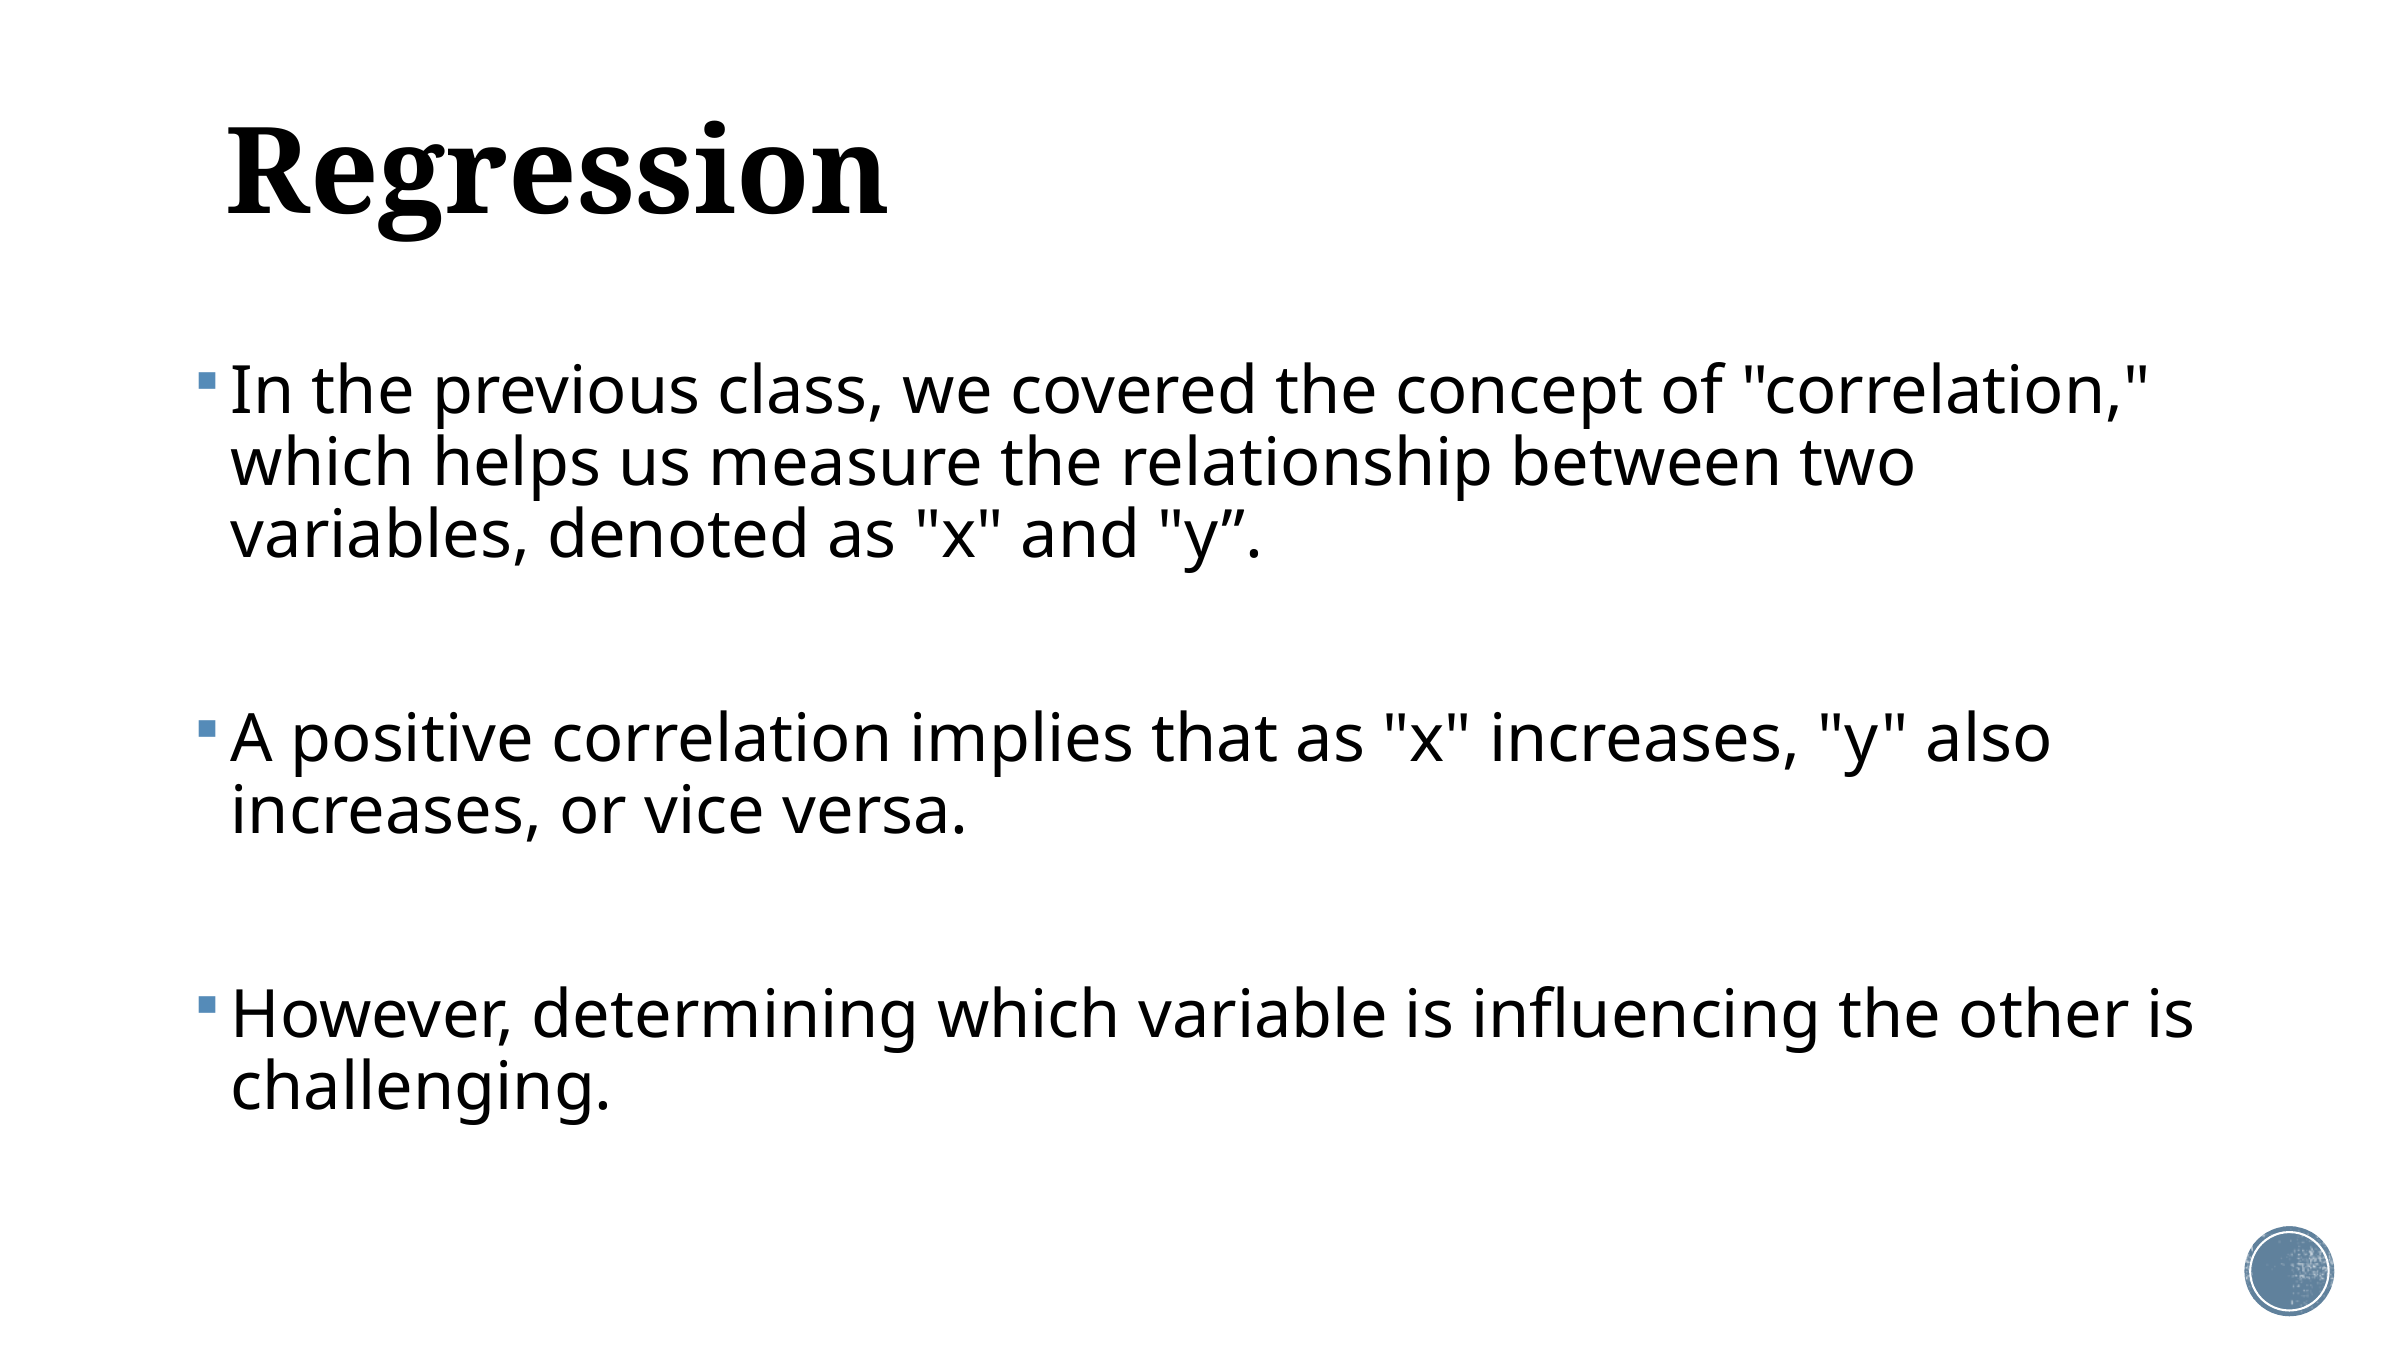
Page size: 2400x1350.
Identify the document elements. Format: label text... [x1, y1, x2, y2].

list In the previous class, we covered the concept of "correlation," which helps us measure the relationship between two variables, denoted as "x" and "y”. A positive correlation implies that as "x" increases, "y" also increases, or vice versa. However, determining which variable is influencing the other is challenging. [179, 348, 2220, 1168]
title Regression [210, 16, 2191, 333]
